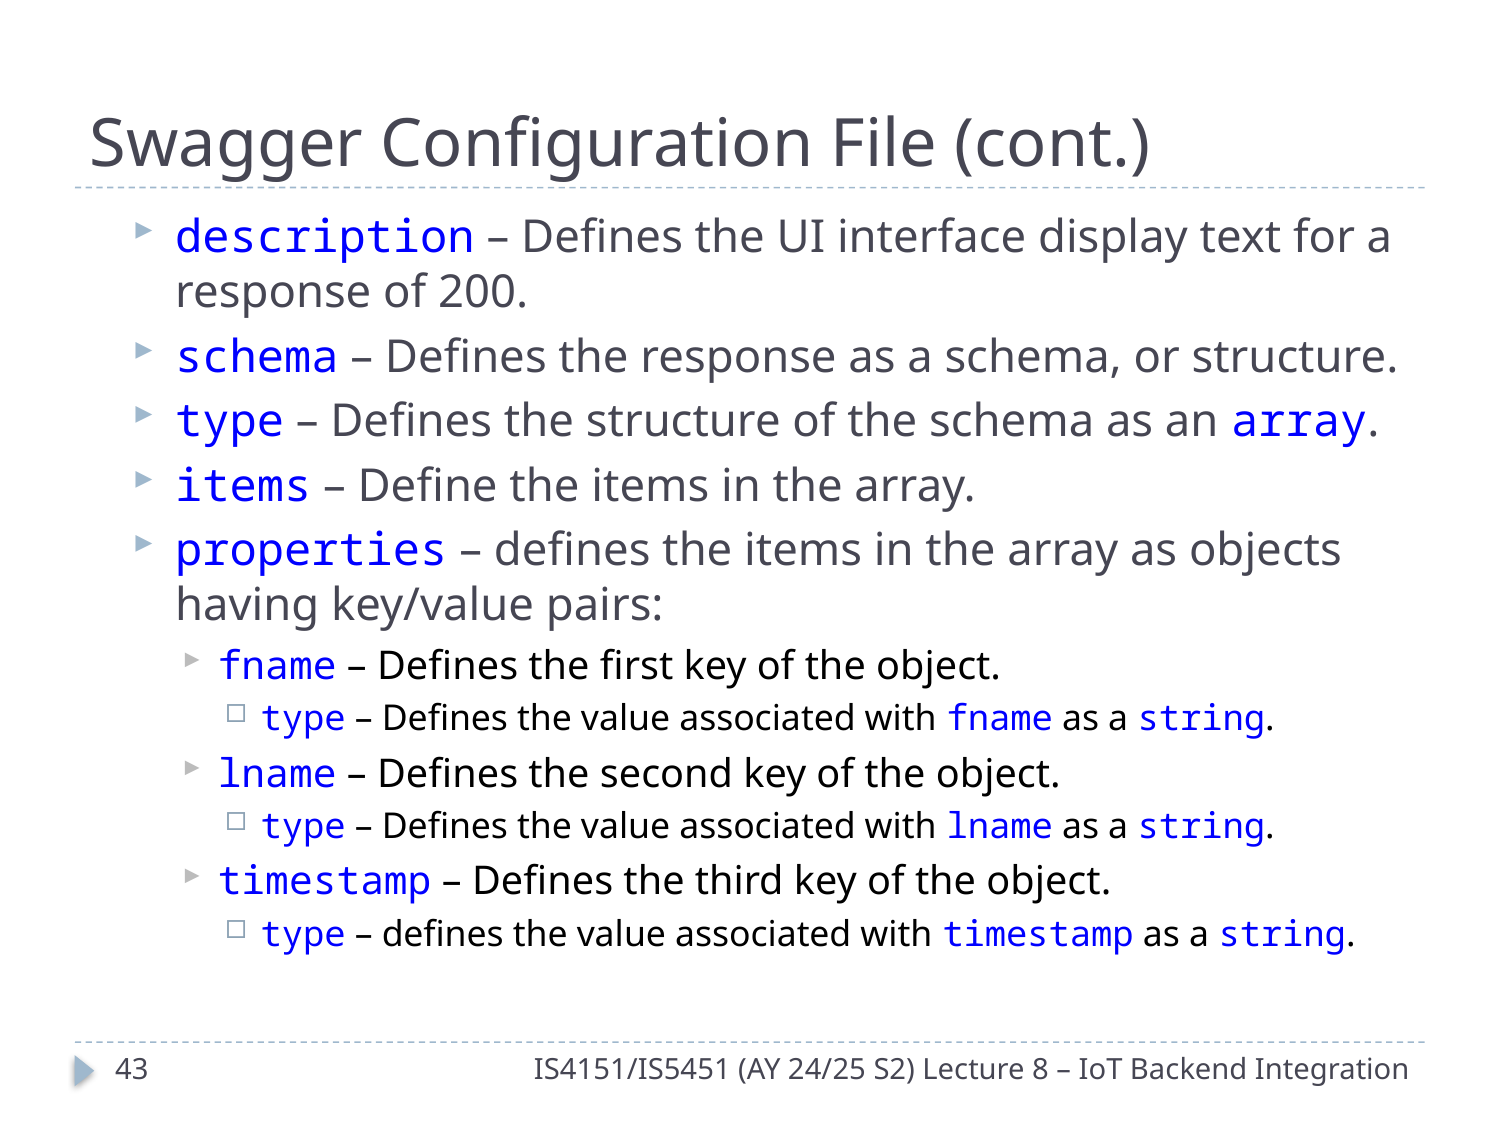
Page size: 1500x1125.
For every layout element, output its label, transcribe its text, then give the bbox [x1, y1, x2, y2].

title Swagger Configuration File (cont.) [75, 24, 1425, 188]
footer IS4151/IS5451 (AY 24/25 S2) Lecture 8 – IoT Backend Integration [426, 1043, 1425, 1103]
list description – Defines the UI interface display text for a response of 200. schema – Defines the response as a schema, or structure. type – Defines the structure of the schema as an array. items – Define the items in the array. properties – defines the items in the array as objects having key/value pairs: fname – Defines the first key of the object. type – Defines the value associated with fname as a string. lname – Defines the second key of the object. type – Defines the value associated with lname as a string. timestamp – Defines the third key of the object. type – defines the value associated with timestamp as a string. [75, 200, 1425, 1043]
slide_number 42 [100, 1043, 426, 1103]
